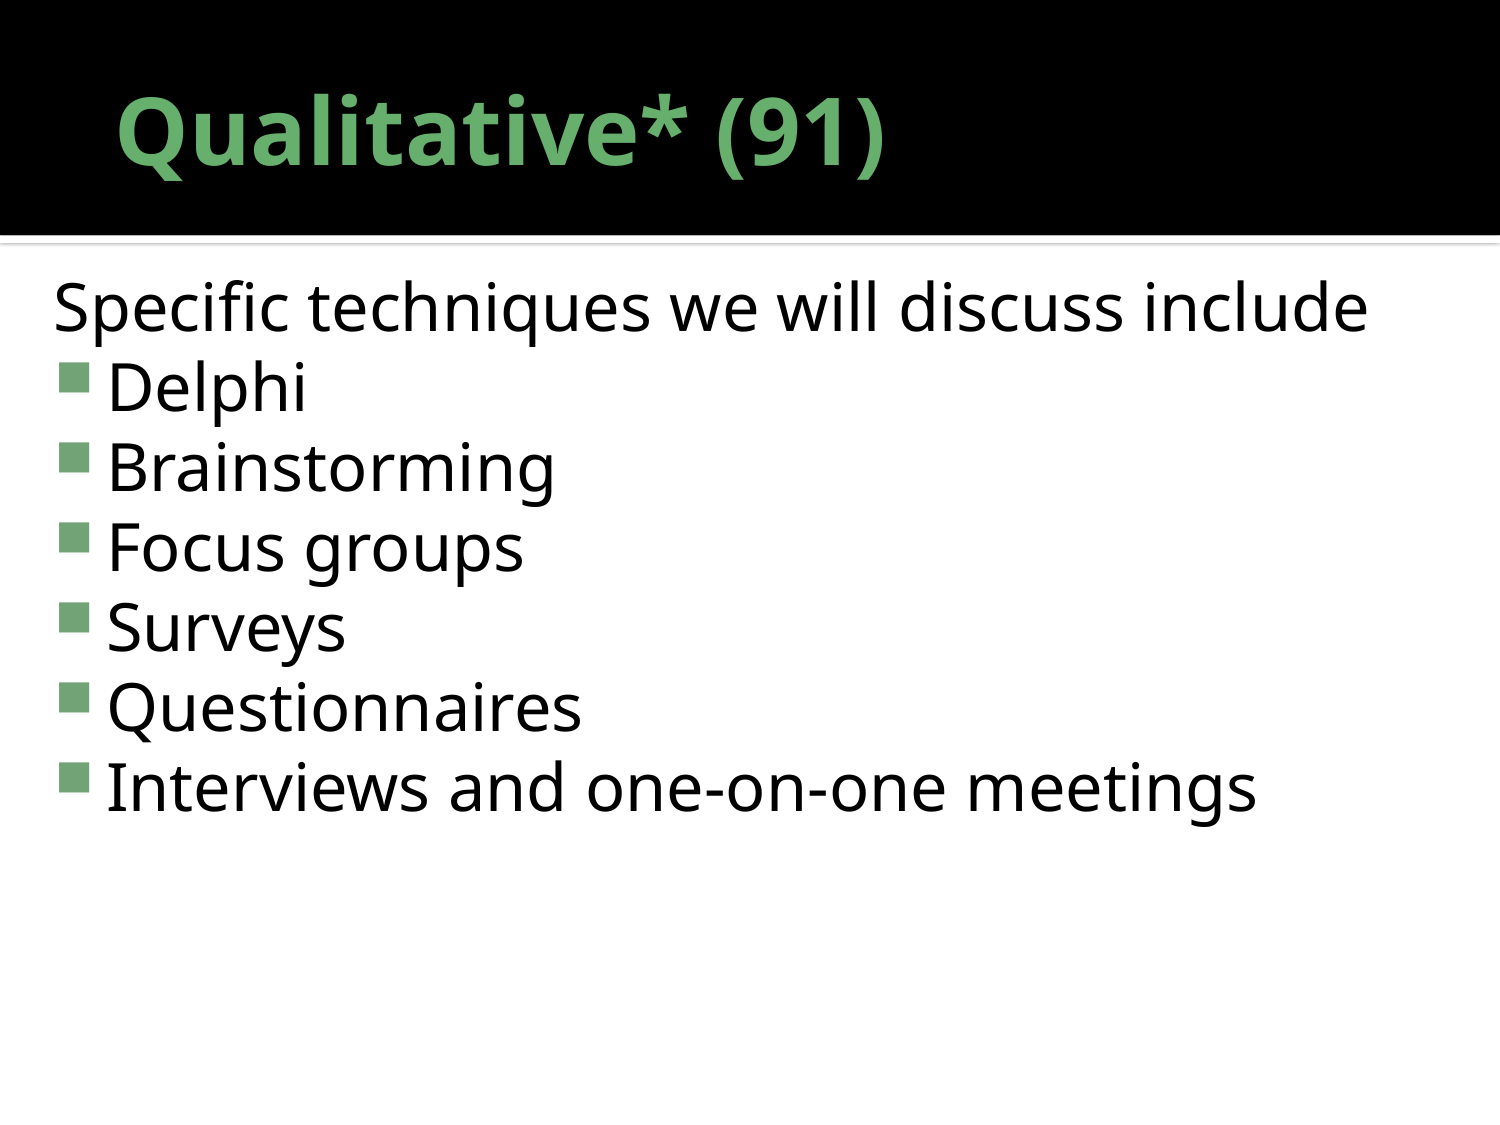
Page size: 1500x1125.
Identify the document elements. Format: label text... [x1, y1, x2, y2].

title Qualitative* (91) [75, 25, 1425, 231]
list Specific techniques we will discuss include Delphi Brainstorming Focus groups Surveys Questionnaires Interviews and one-on-one meetings [24, 249, 1475, 1100]
